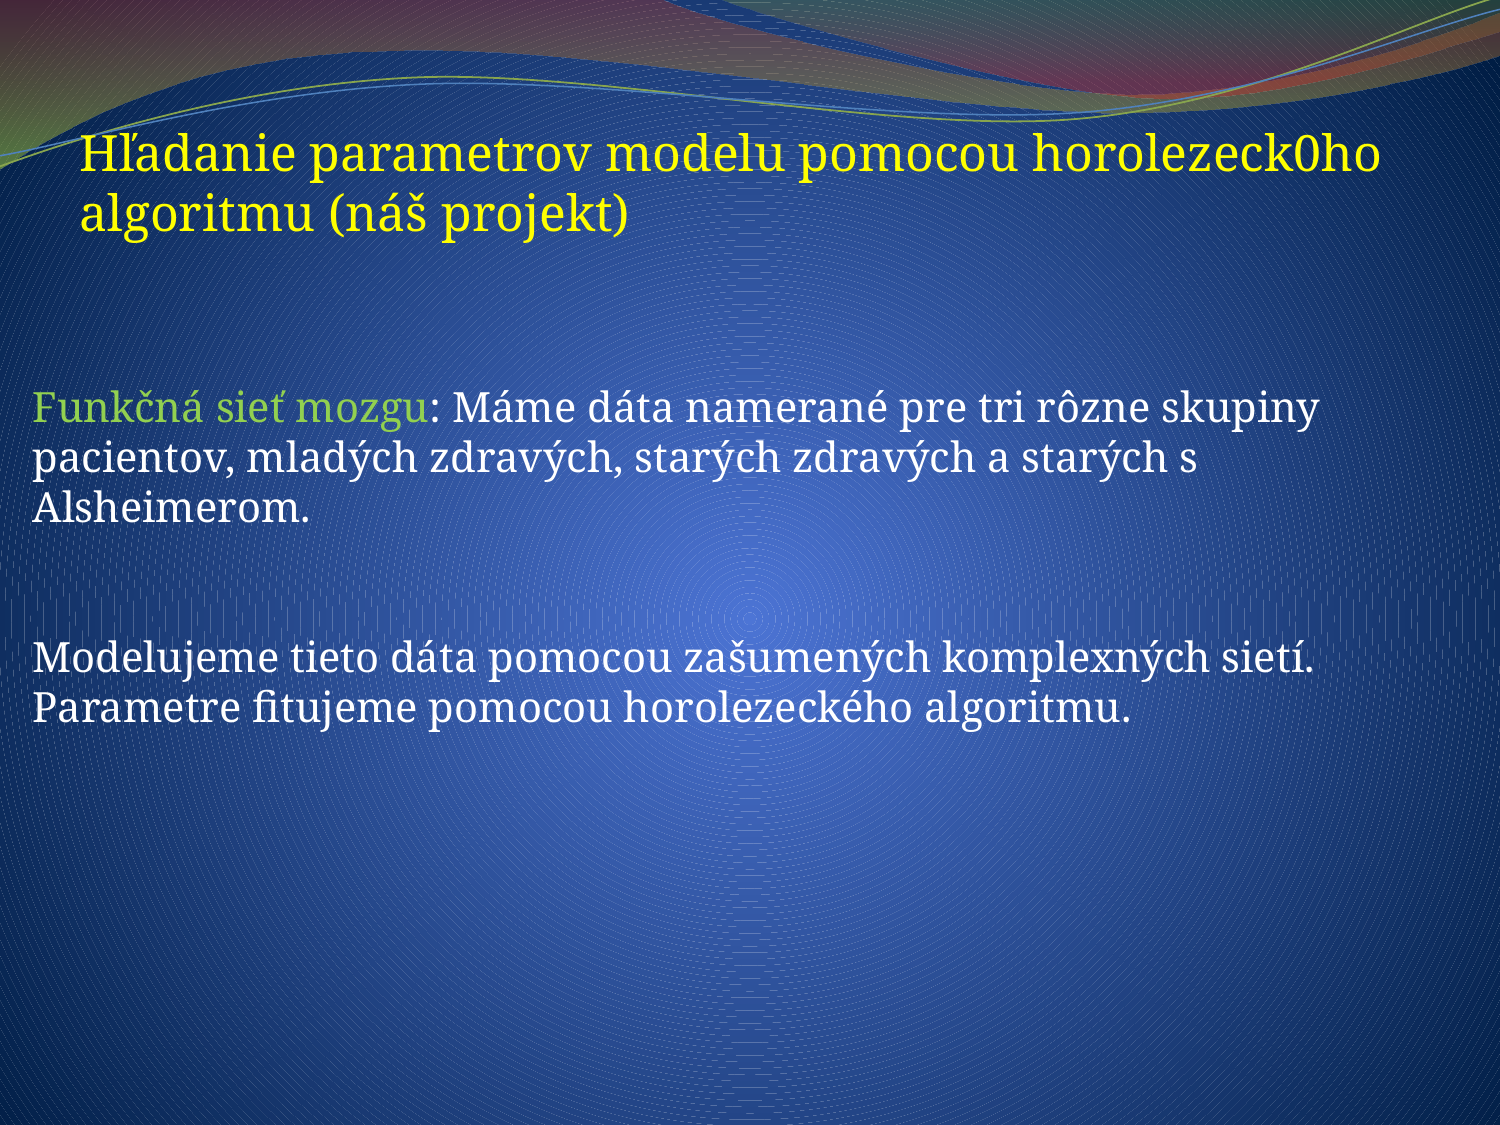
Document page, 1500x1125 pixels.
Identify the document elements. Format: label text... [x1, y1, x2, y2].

text_box Funkčná sieť mozgu: Máme dáta namerané pre tri rôzne skupiny pacientov, mladých zdravých, starých zdravých a starých s Alsheimerom. Modelujeme tieto dáta pomocou zašumených komplexných sietí. Parametre fitujeme pomocou horolezeckého algoritmu. [17, 373, 1483, 739]
text_box Hľadanie parametrov modelu pomocou horolezeck0ho algoritmu (náš projekt) [64, 113, 1436, 249]
